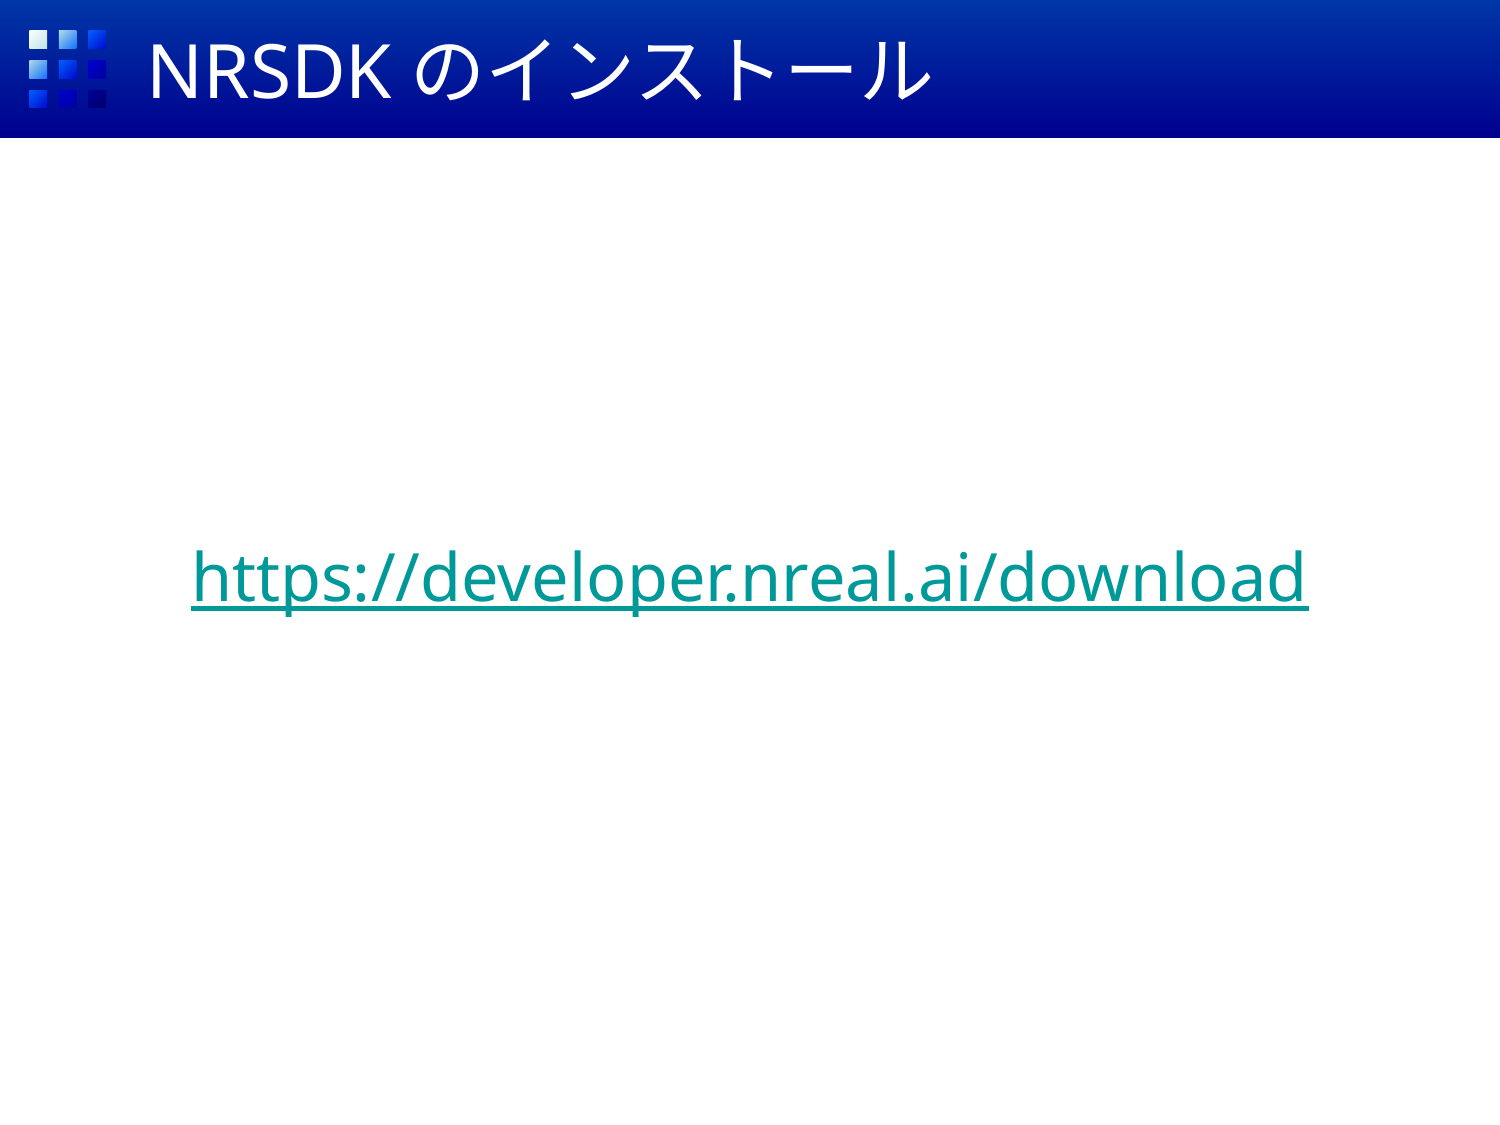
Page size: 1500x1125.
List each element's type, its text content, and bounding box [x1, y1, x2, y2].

list https://developer.nreal.ai/download [75, 527, 1425, 651]
title NRSDKのインストール [131, 21, 1455, 116]
